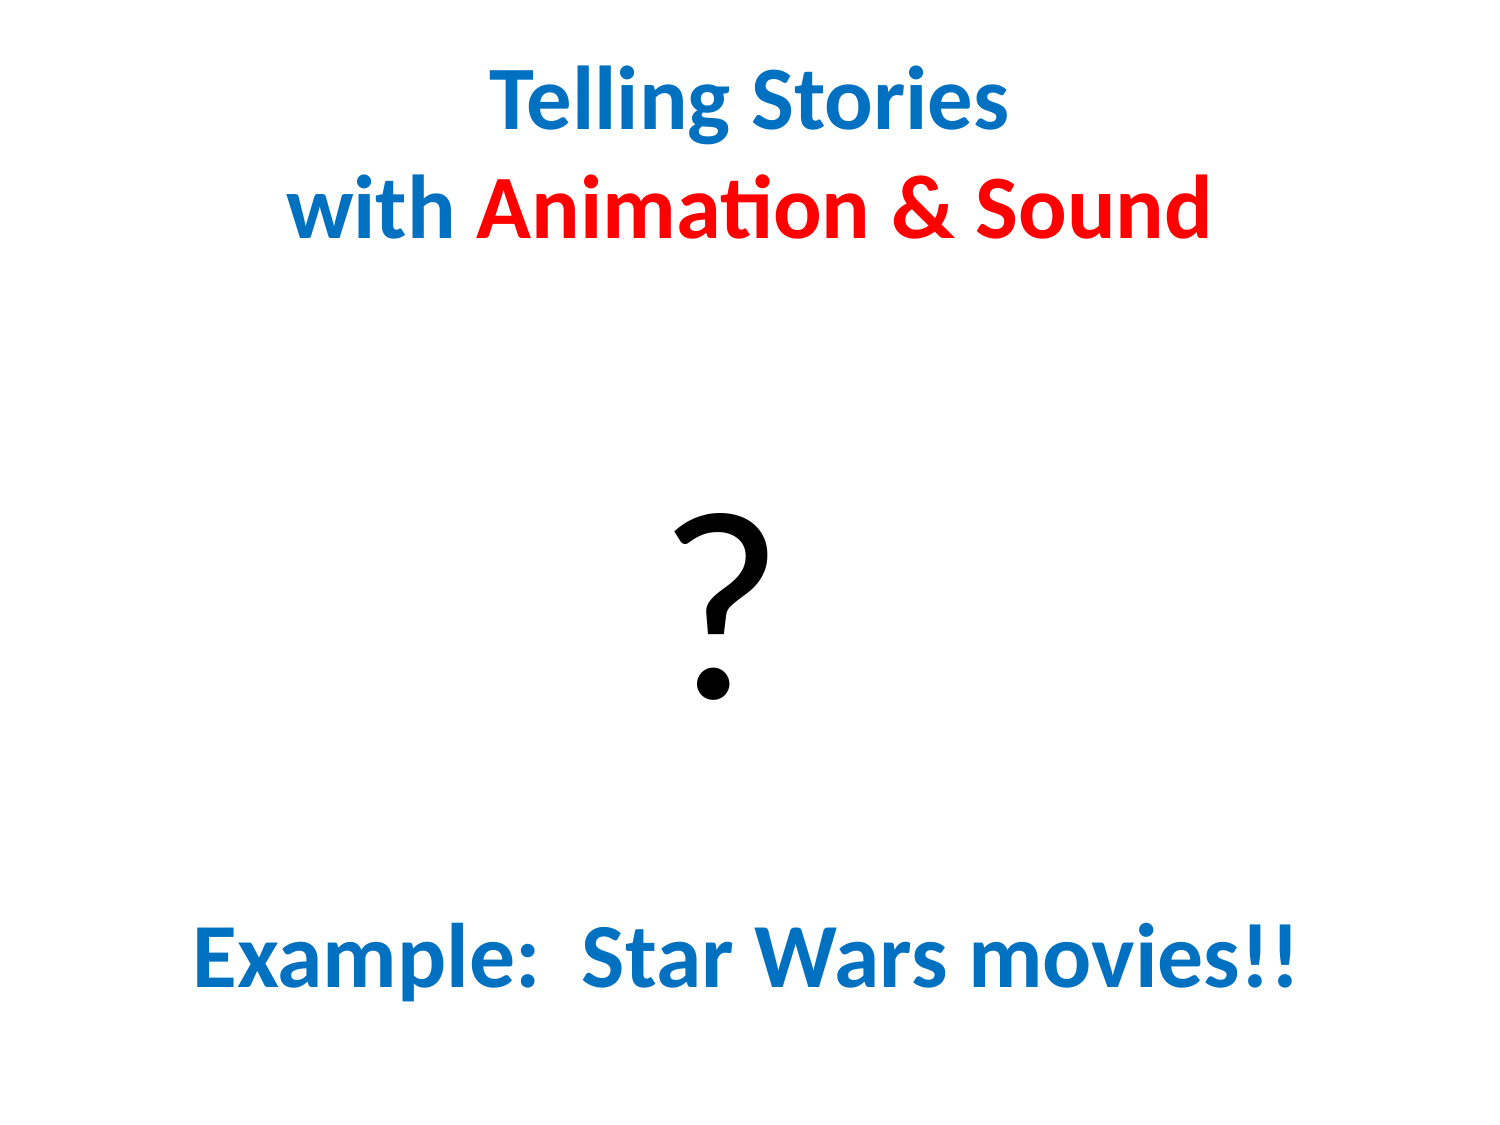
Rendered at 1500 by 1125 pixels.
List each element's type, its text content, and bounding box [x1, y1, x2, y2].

text_box Telling Stories with Animation & Sound [29, 30, 1471, 265]
text_box ? [643, 420, 1093, 761]
text_box Example: Star Wars movies!! [26, 834, 1468, 1069]
